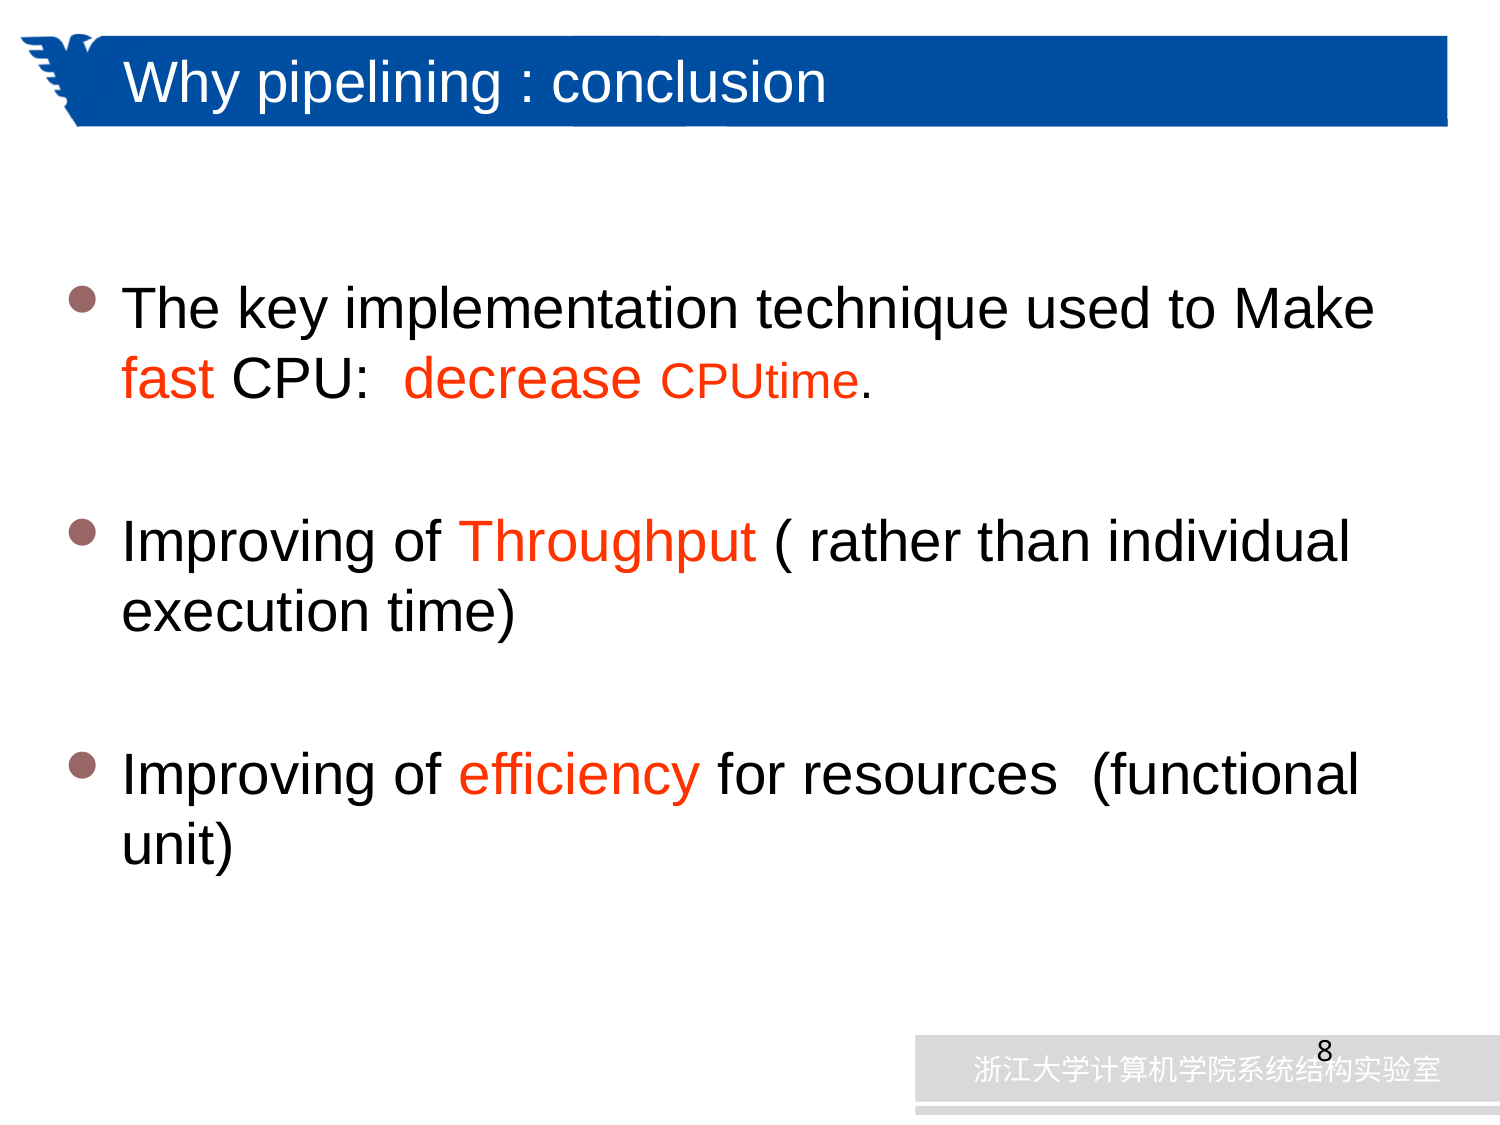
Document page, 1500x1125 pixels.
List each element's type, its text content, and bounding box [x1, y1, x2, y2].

title Why pipelining : conclusion [108, 38, 1406, 121]
slide_number 8 [1149, 1025, 1500, 1100]
picture [5, 19, 148, 127]
list The key implementation technique used to Make fast CPU: decrease CPUtime. Improving of Throughput ( rather than individual execution time) Improving of efficiency for resources (functional unit) [50, 262, 1450, 938]
